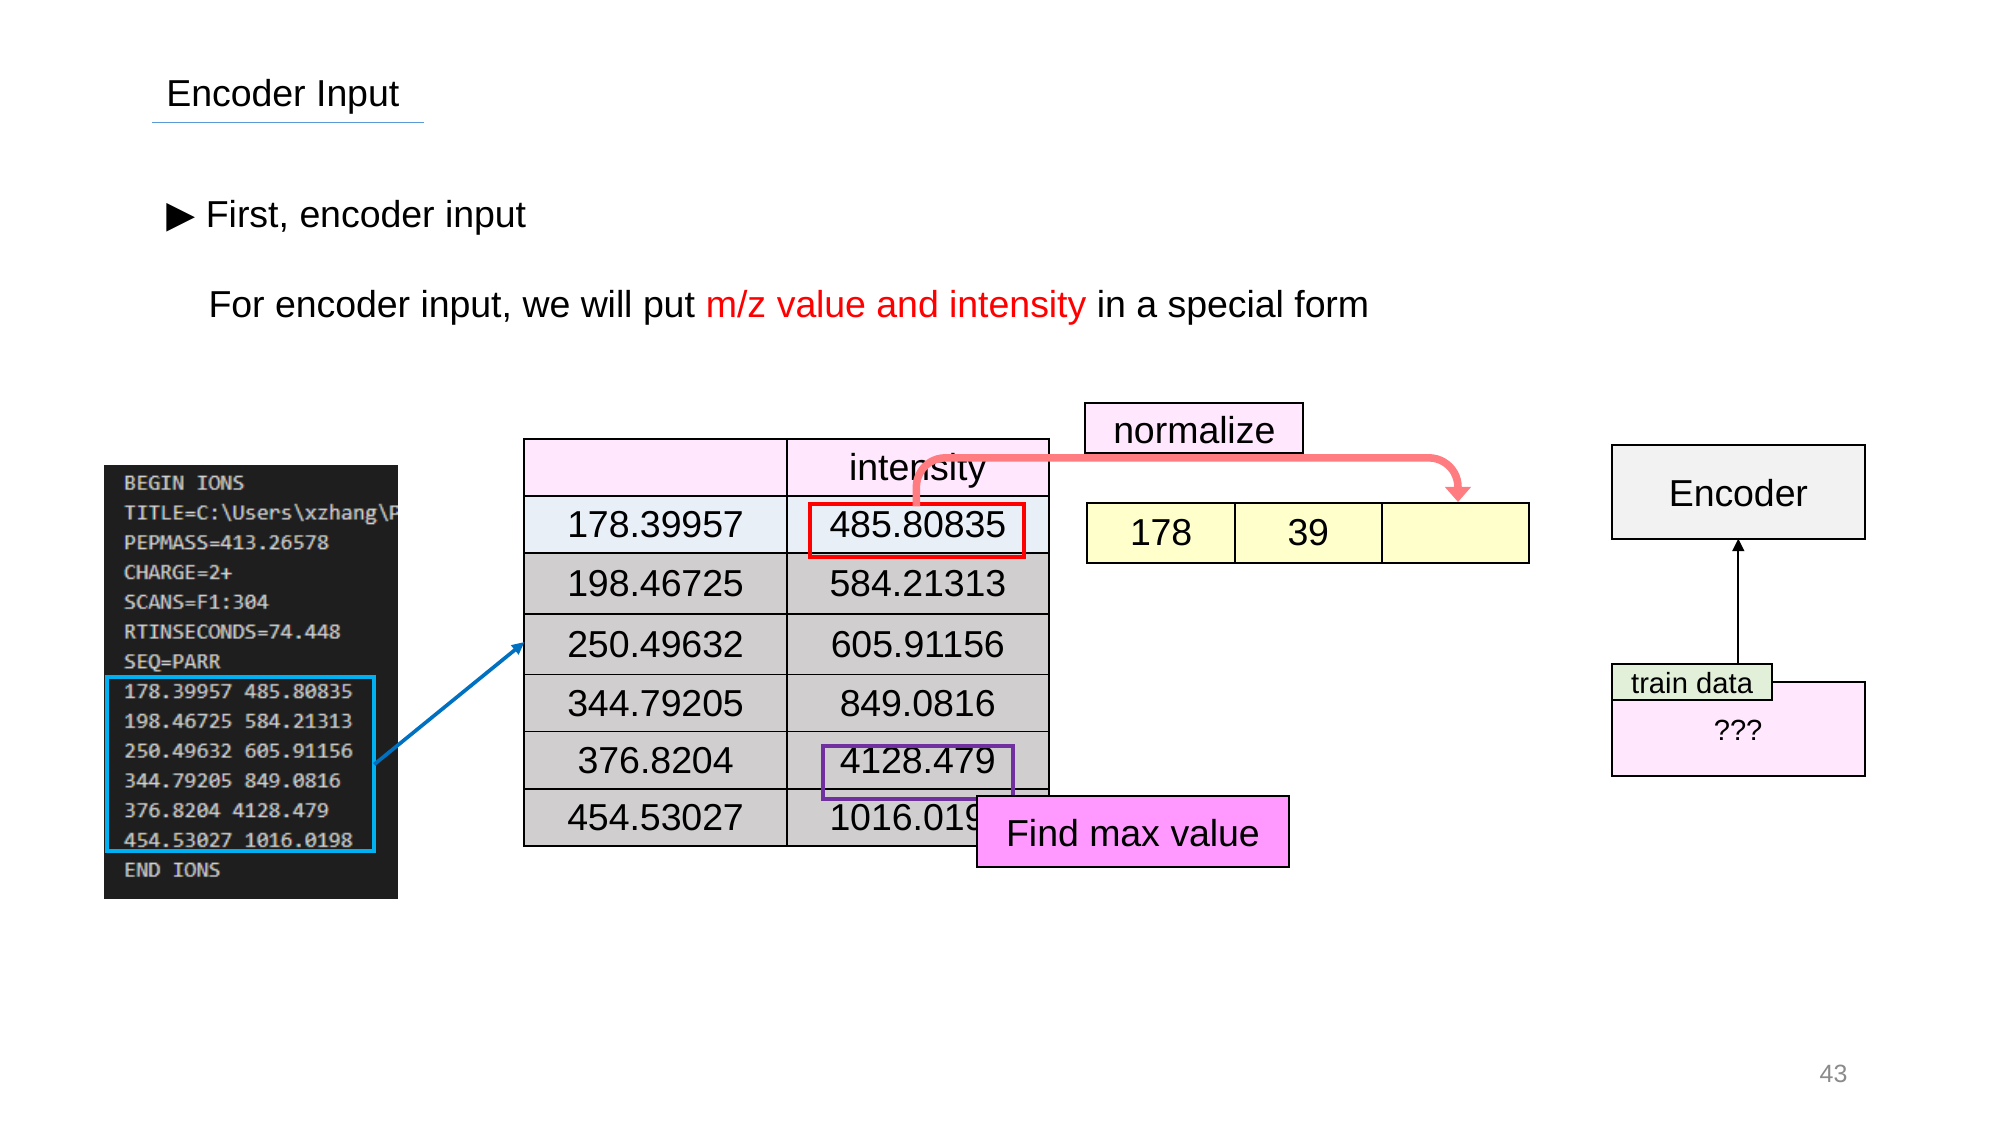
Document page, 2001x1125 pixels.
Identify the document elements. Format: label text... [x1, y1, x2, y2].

table_header [1383, 504, 1528, 562]
text_box [809, 503, 1025, 558]
text_box Encoder [1611, 444, 1866, 540]
table_header 39 [1236, 504, 1381, 562]
slide_number 43 [1412, 1042, 1863, 1103]
picture [110, 680, 371, 848]
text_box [374, 649, 525, 765]
text_box [822, 745, 1014, 800]
text_box normalize [1084, 402, 1304, 453]
text_box Find max value [976, 795, 1290, 868]
table_header 178 [1088, 504, 1234, 562]
text_box [911, 453, 1474, 508]
text_box ▶ First, encoder input For encoder input, we will put m/z value and intensity in a special form [151, 183, 1865, 333]
text_box ??? [1611, 681, 1866, 777]
picture [104, 765, 398, 899]
picture [104, 465, 398, 674]
text_box Encoder Input [151, 61, 1006, 122]
text_box train data [1611, 663, 1773, 701]
